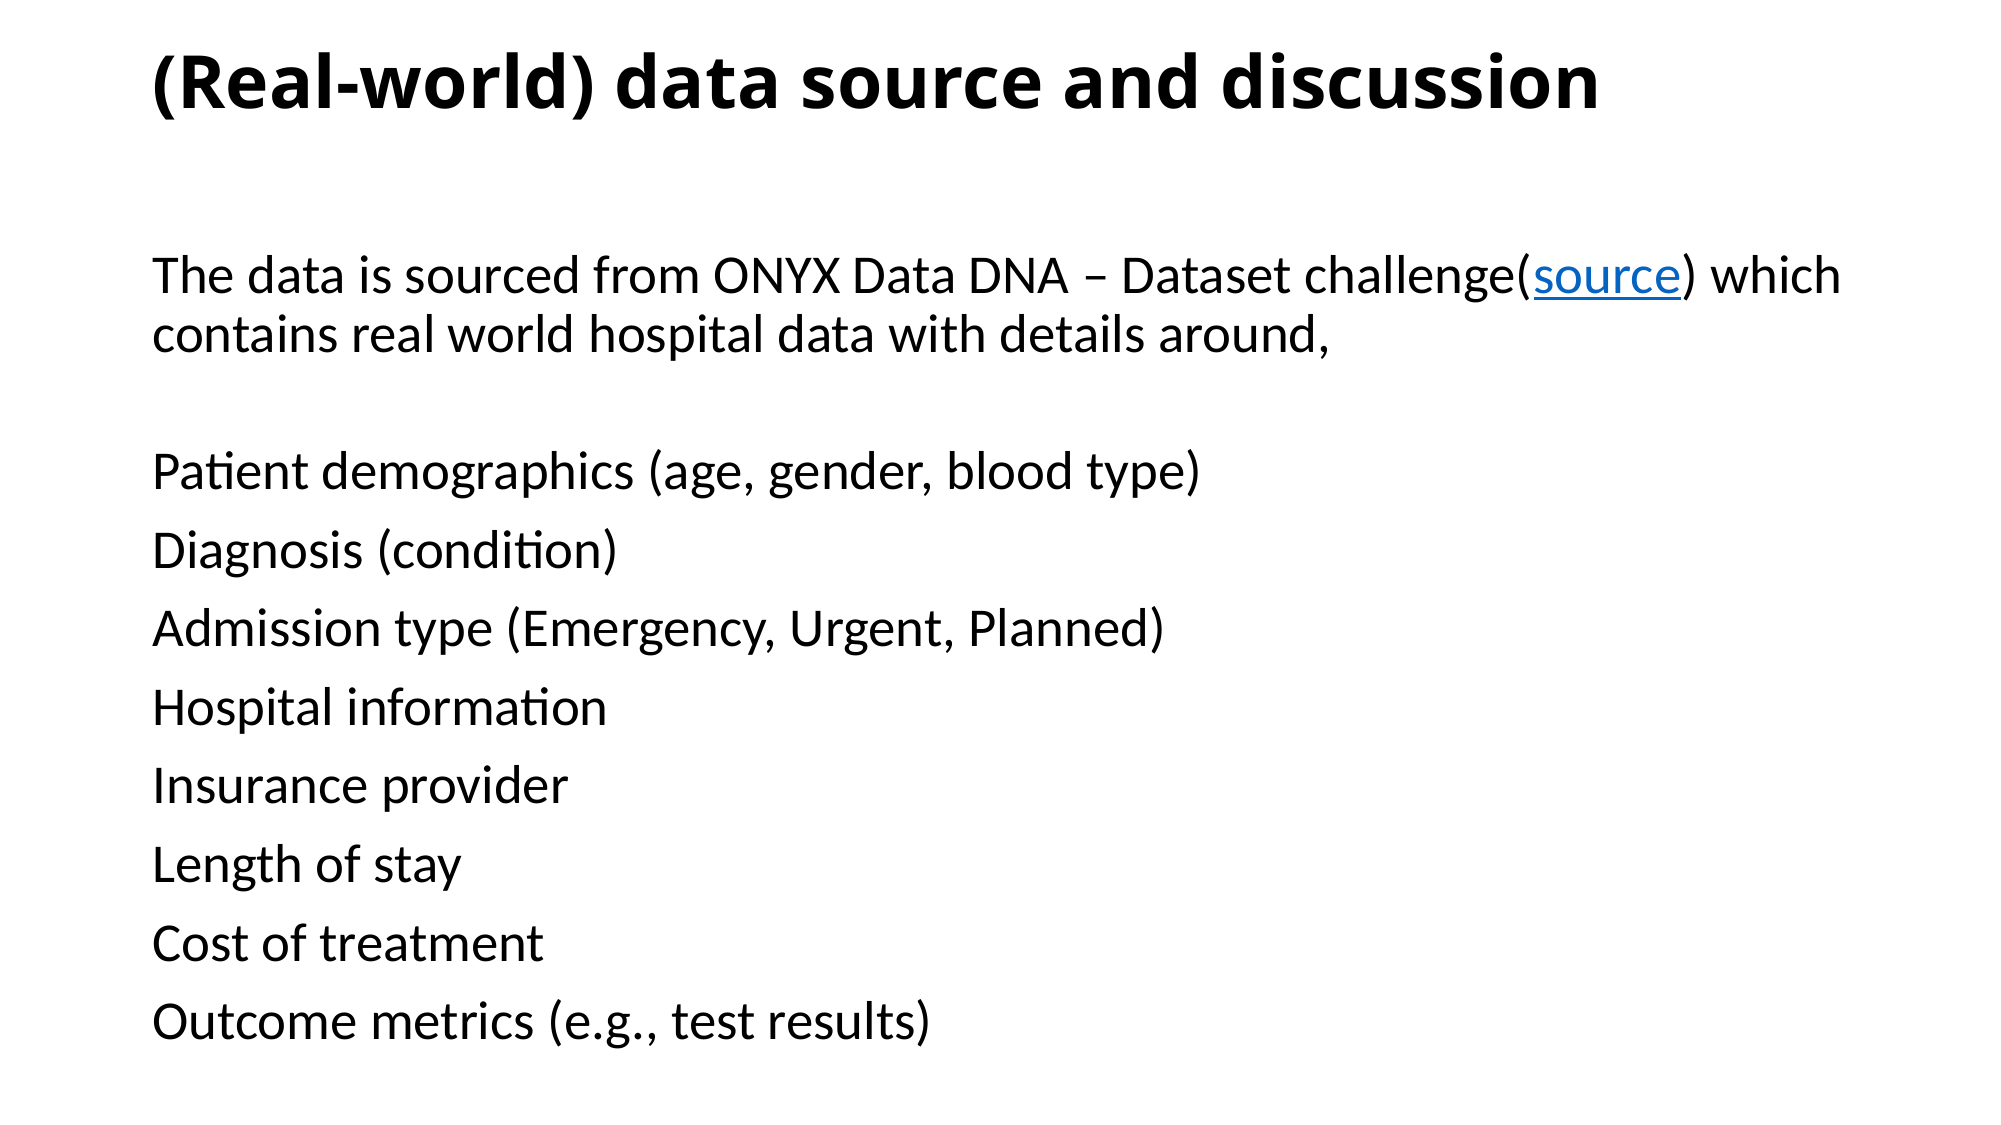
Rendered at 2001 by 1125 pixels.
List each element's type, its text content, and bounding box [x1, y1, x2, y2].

title (Real-world) data source and discussion [137, 36, 1970, 133]
list The data is sourced from ONYX Data DNA – Dataset challenge(source) which contains real world hospital data with details around, Patient demographics (age, gender, blood type) Diagnosis (condition) Admission type (Emergency, Urgent, Planned) Hospital information Insurance provider Length of stay Cost of treatment Outcome metrics (e.g., test results) [137, 238, 1863, 1066]
